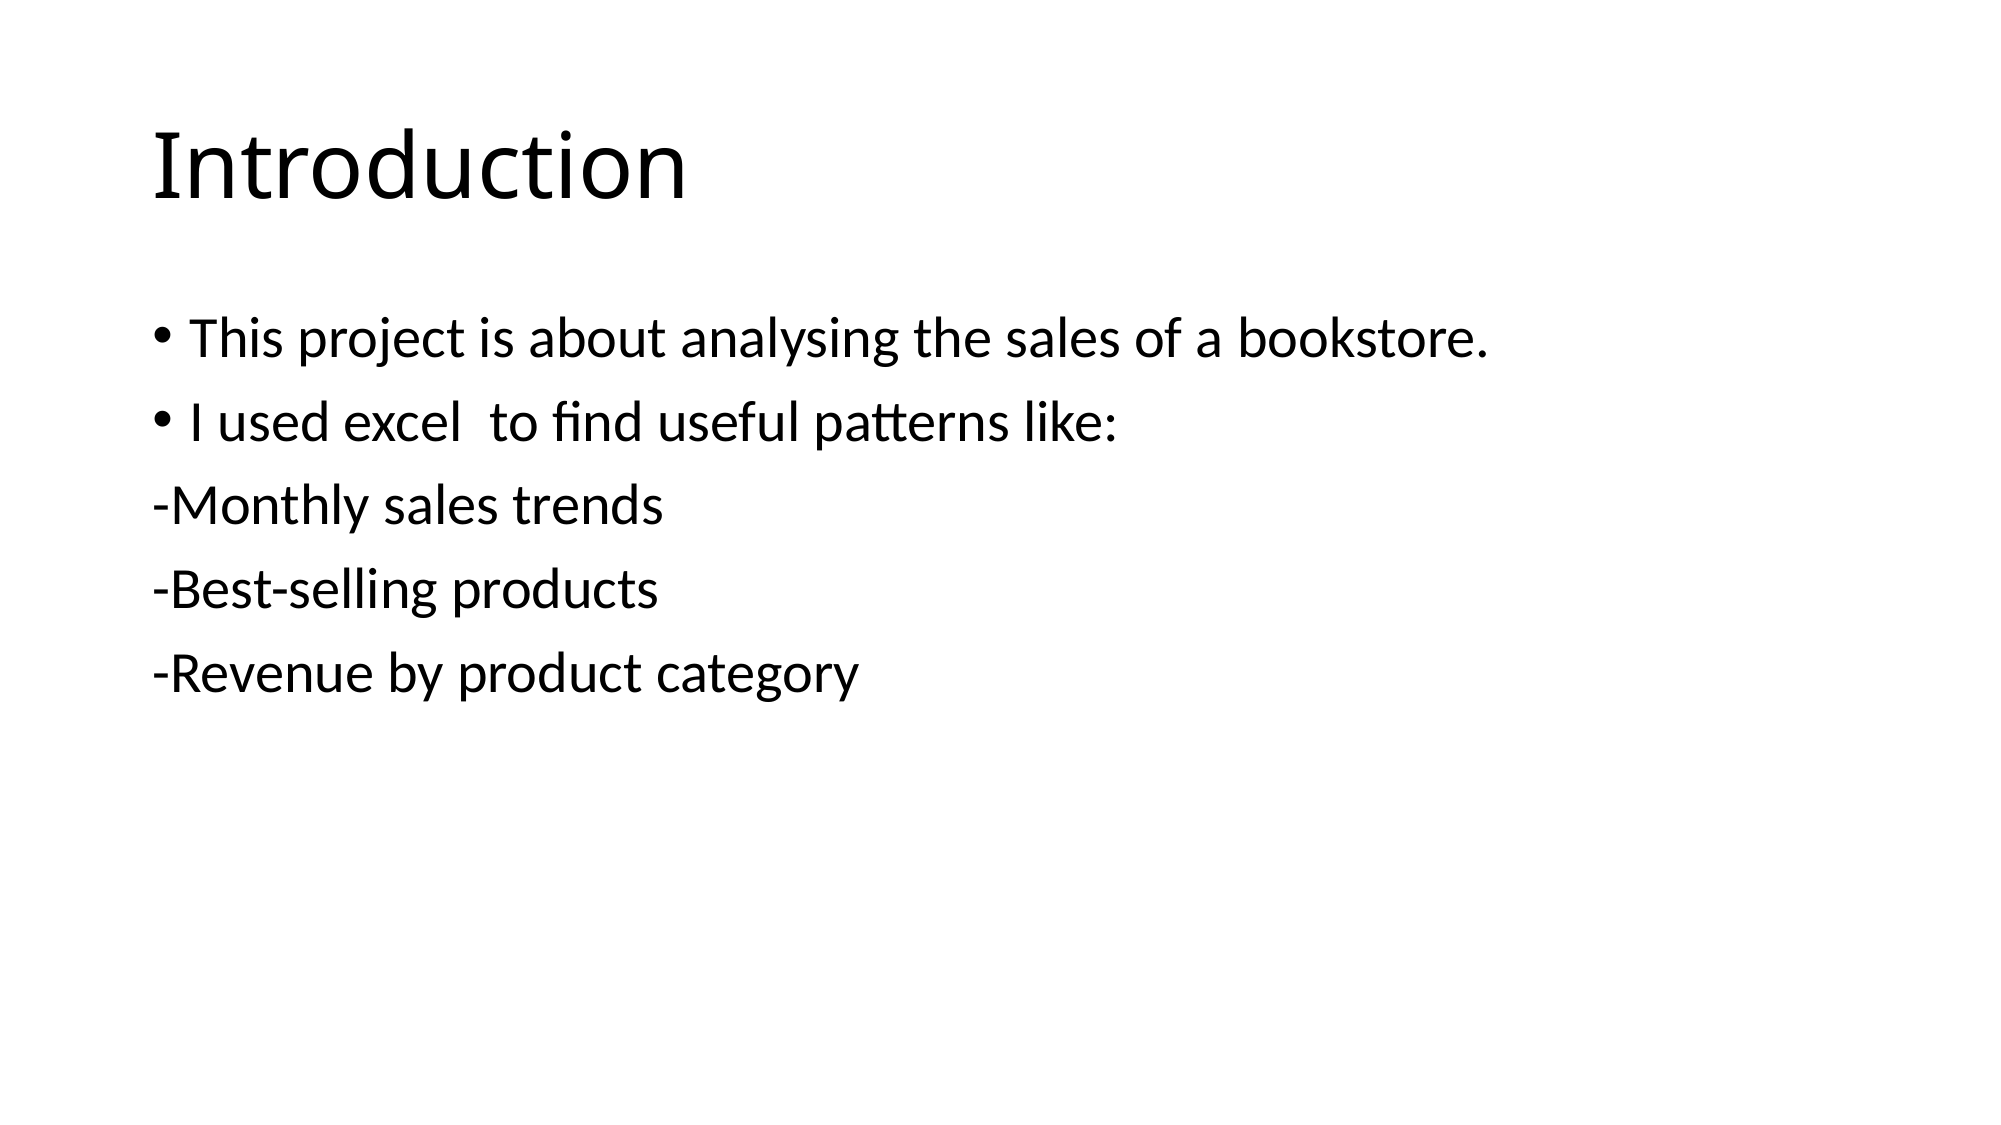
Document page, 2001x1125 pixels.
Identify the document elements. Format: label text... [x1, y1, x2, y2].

list This project is about analysing the sales of a bookstore. I used excel to find useful patterns like: -Monthly sales trends -Best-selling products -Revenue by product category [137, 299, 1863, 1014]
title Introduction [137, 59, 1863, 278]
